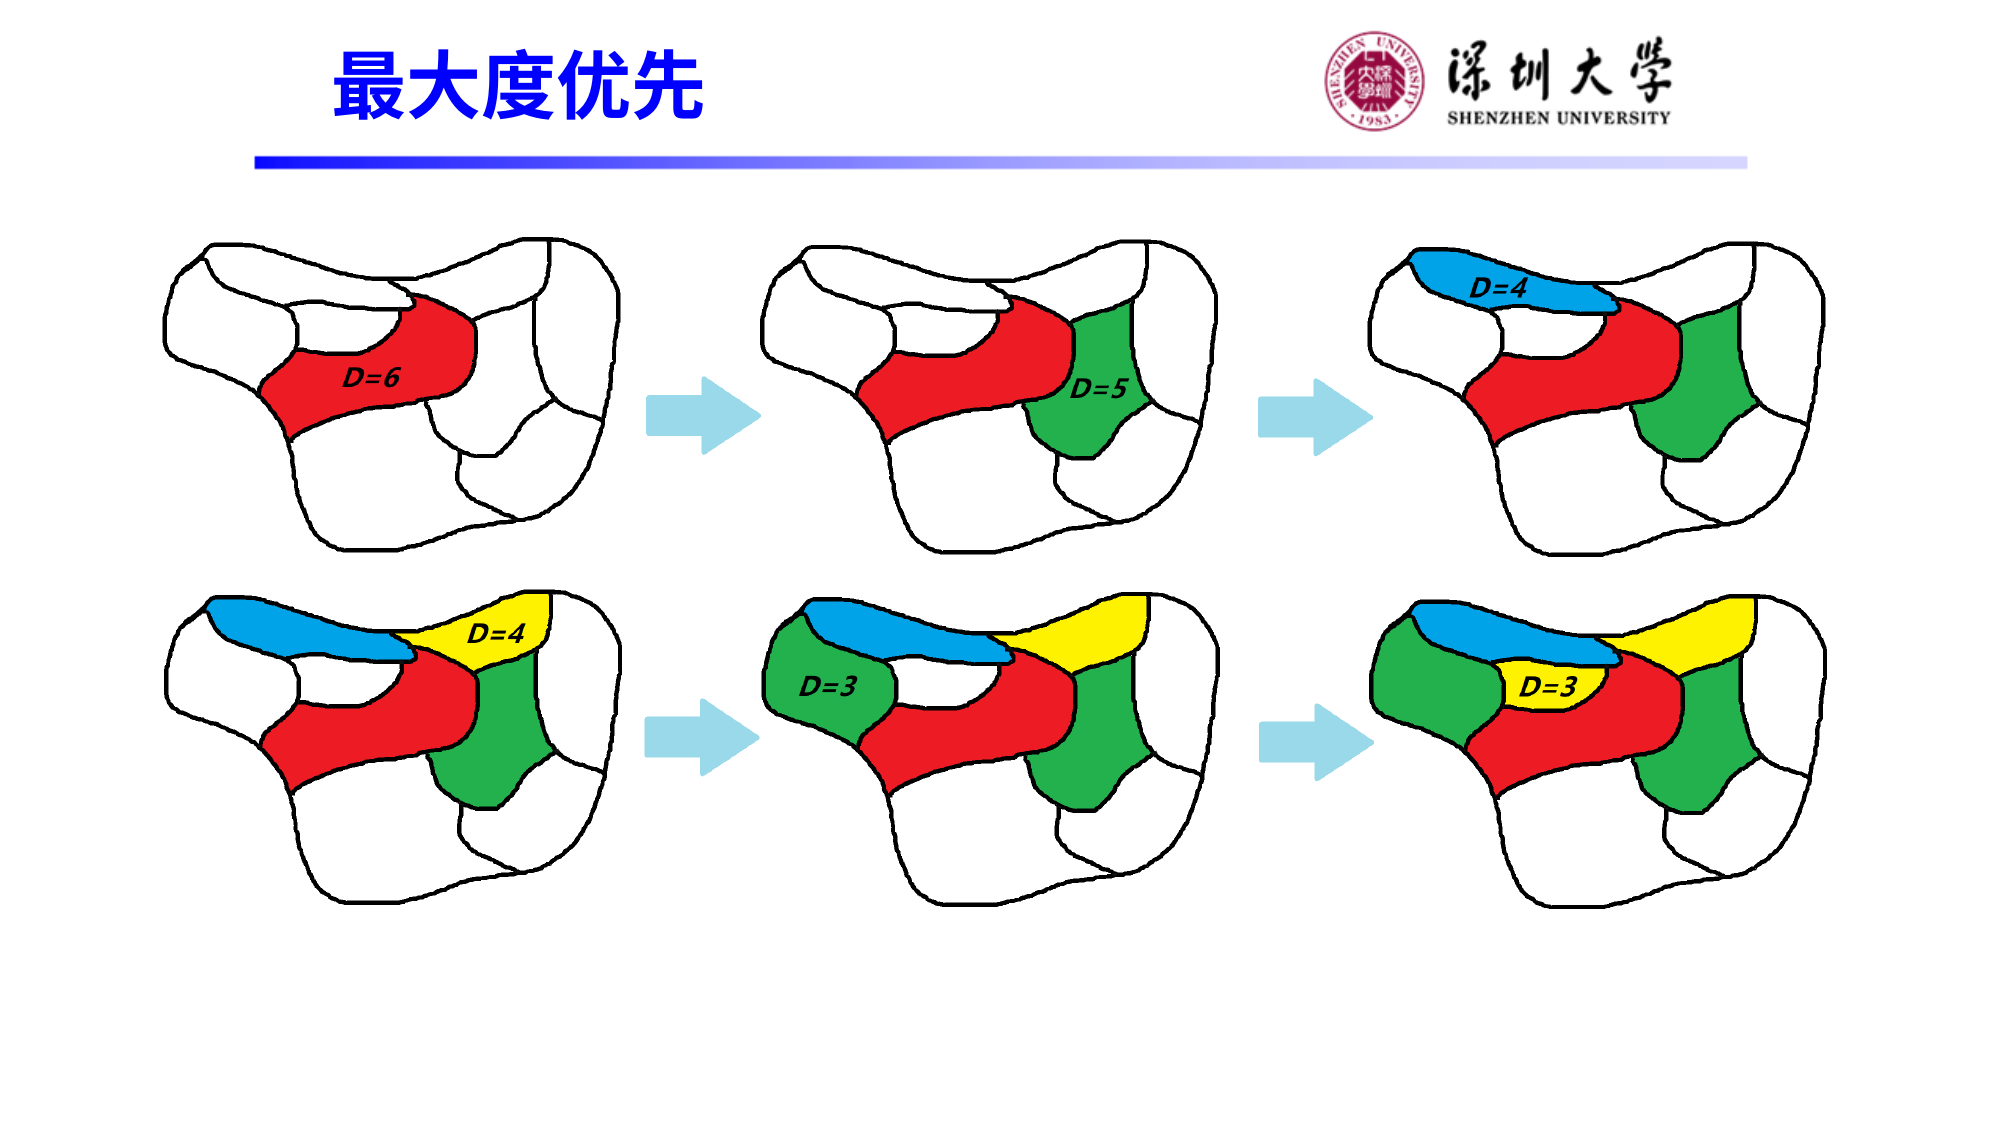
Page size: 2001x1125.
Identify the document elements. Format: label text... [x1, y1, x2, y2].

text_box 最大度优先 [316, 30, 722, 136]
picture [148, 187, 1851, 938]
picture [249, 14, 1750, 178]
